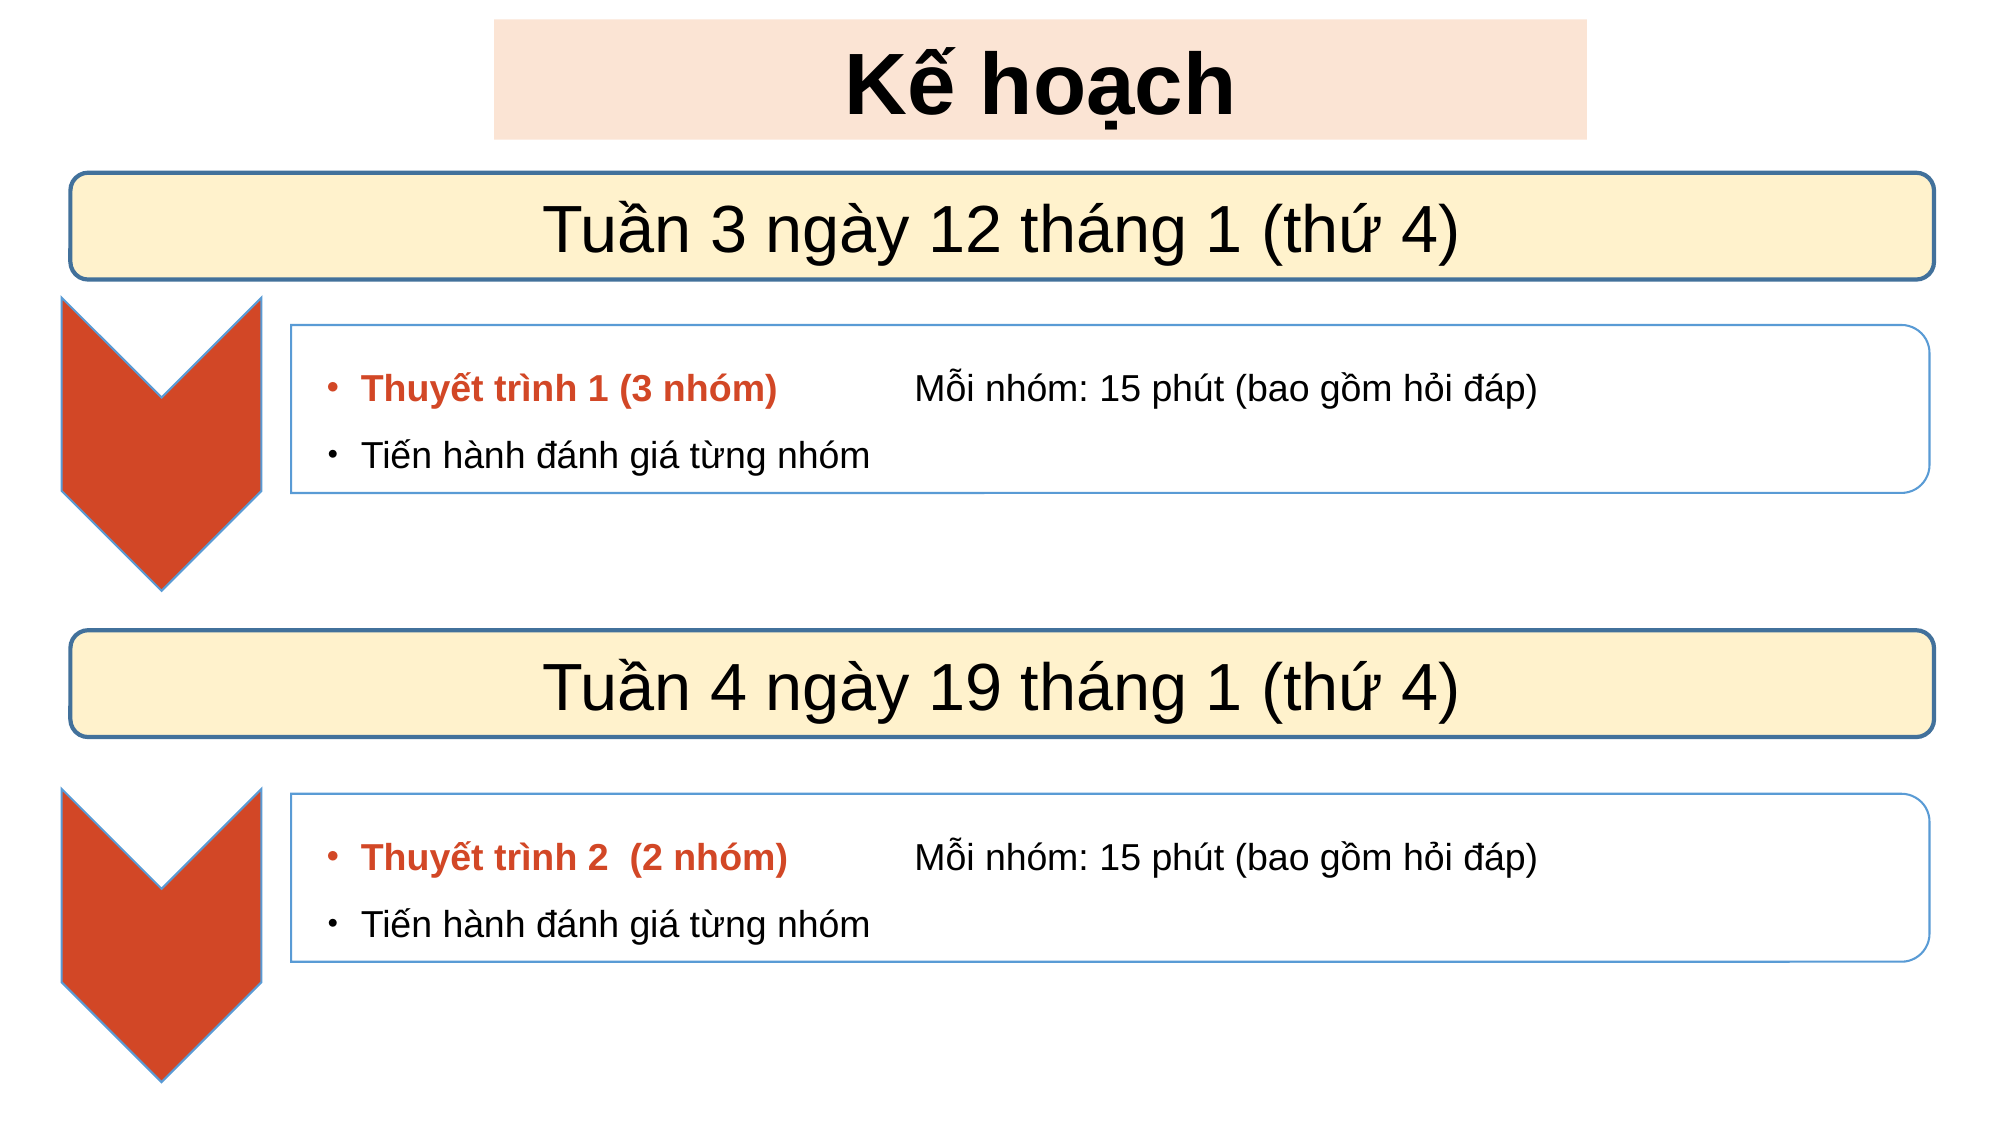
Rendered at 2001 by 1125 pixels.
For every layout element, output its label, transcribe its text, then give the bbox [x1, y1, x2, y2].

text_box Tuần 3 ngày 12 tháng 1 (thứ 4) [70, 172, 1935, 280]
text_box Tuần 4 ngày 19 tháng 1 (thứ 4) [70, 630, 1935, 738]
text_box [61, 788, 262, 1083]
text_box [290, 324, 1930, 494]
title Kế hoạch [494, 19, 1587, 140]
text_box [290, 793, 1930, 962]
text_box [61, 297, 262, 591]
